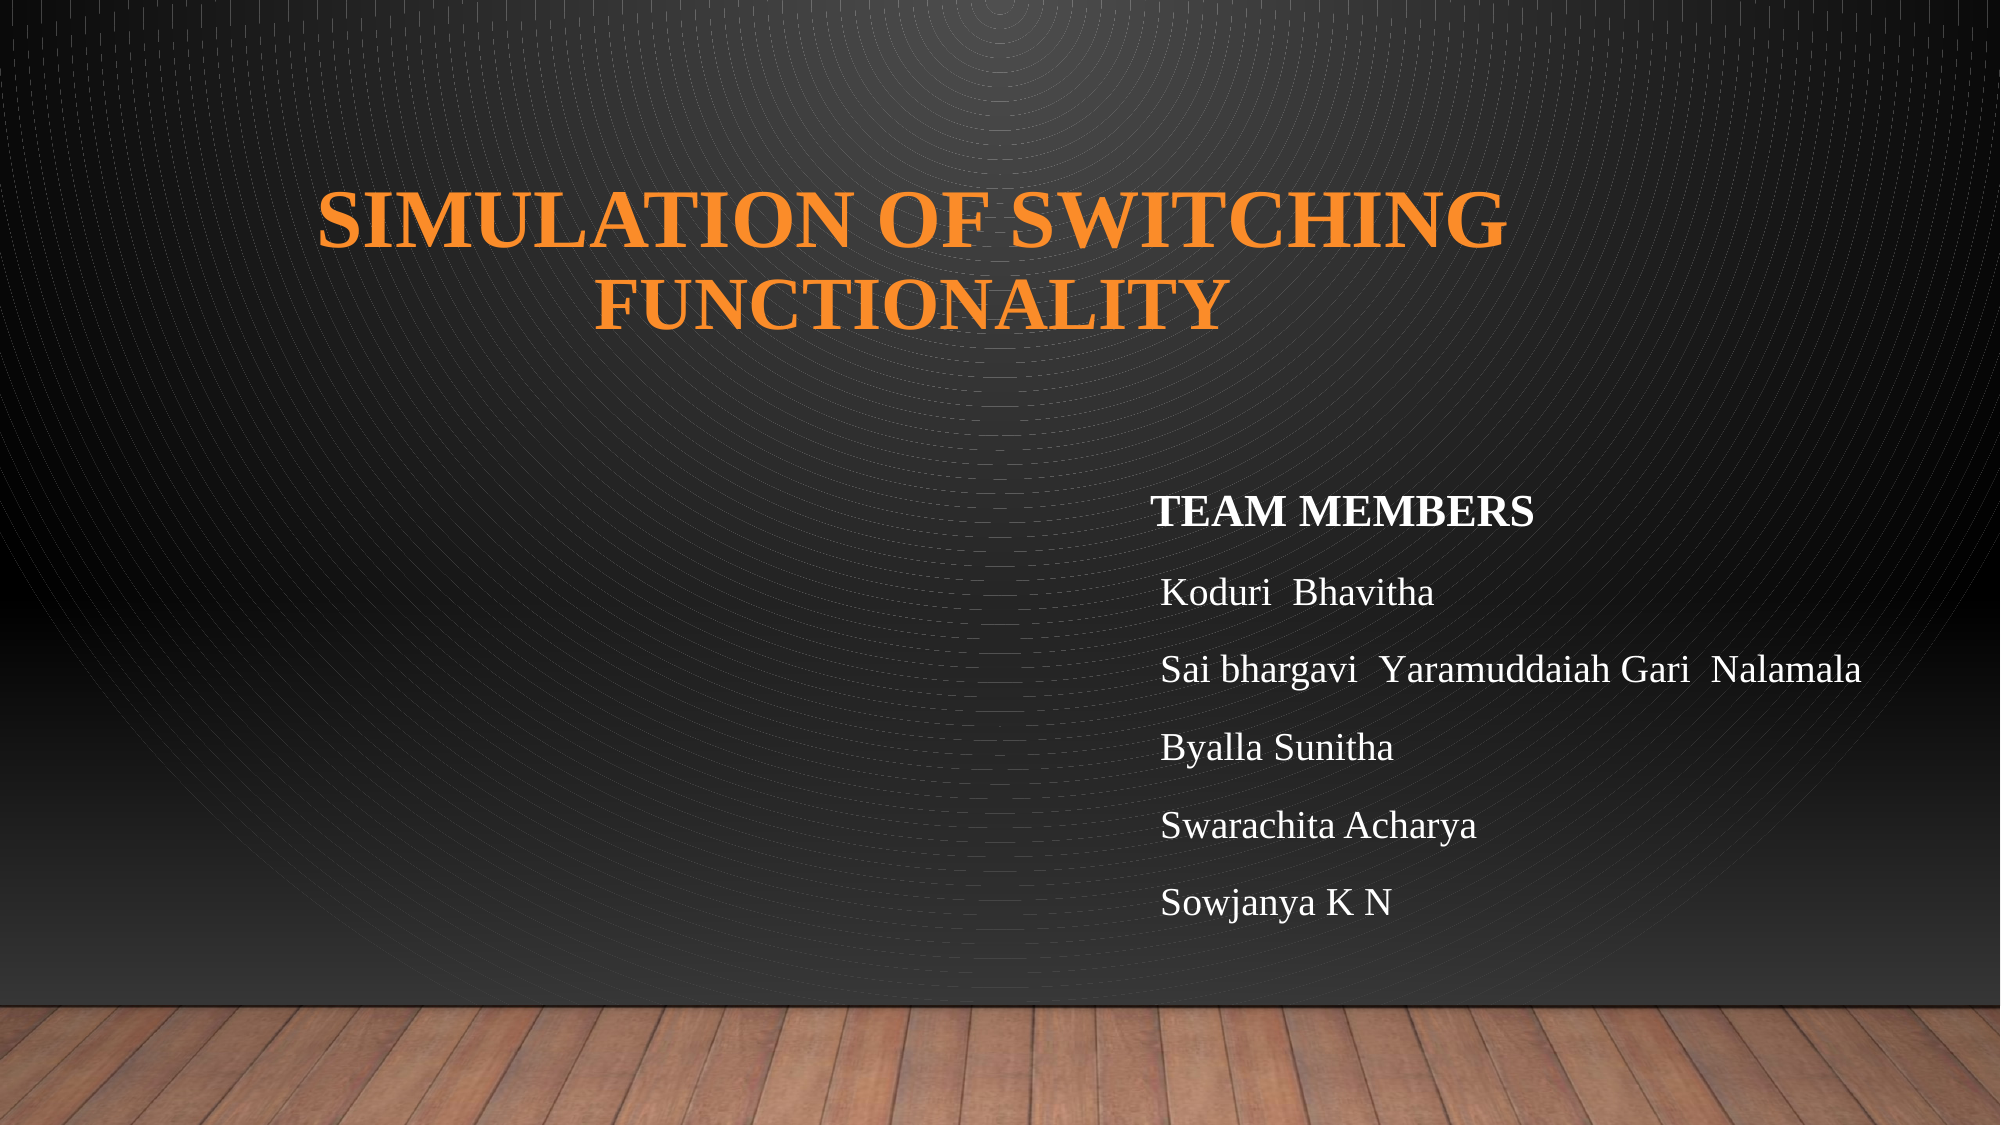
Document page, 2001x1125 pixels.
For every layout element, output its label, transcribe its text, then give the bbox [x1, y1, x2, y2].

picture [0, 1005, 2000, 1125]
subtitle TEAM MEMBERS Koduri Bhavitha Sai bhargavi Yaramuddaiah Gari Nalamala Byalla Sunitha Swarachita Acharya Sowjanya K N [1135, 454, 1886, 945]
title SIMULATION OF SWITCHING FUNCTIONALITY [189, 78, 1638, 347]
